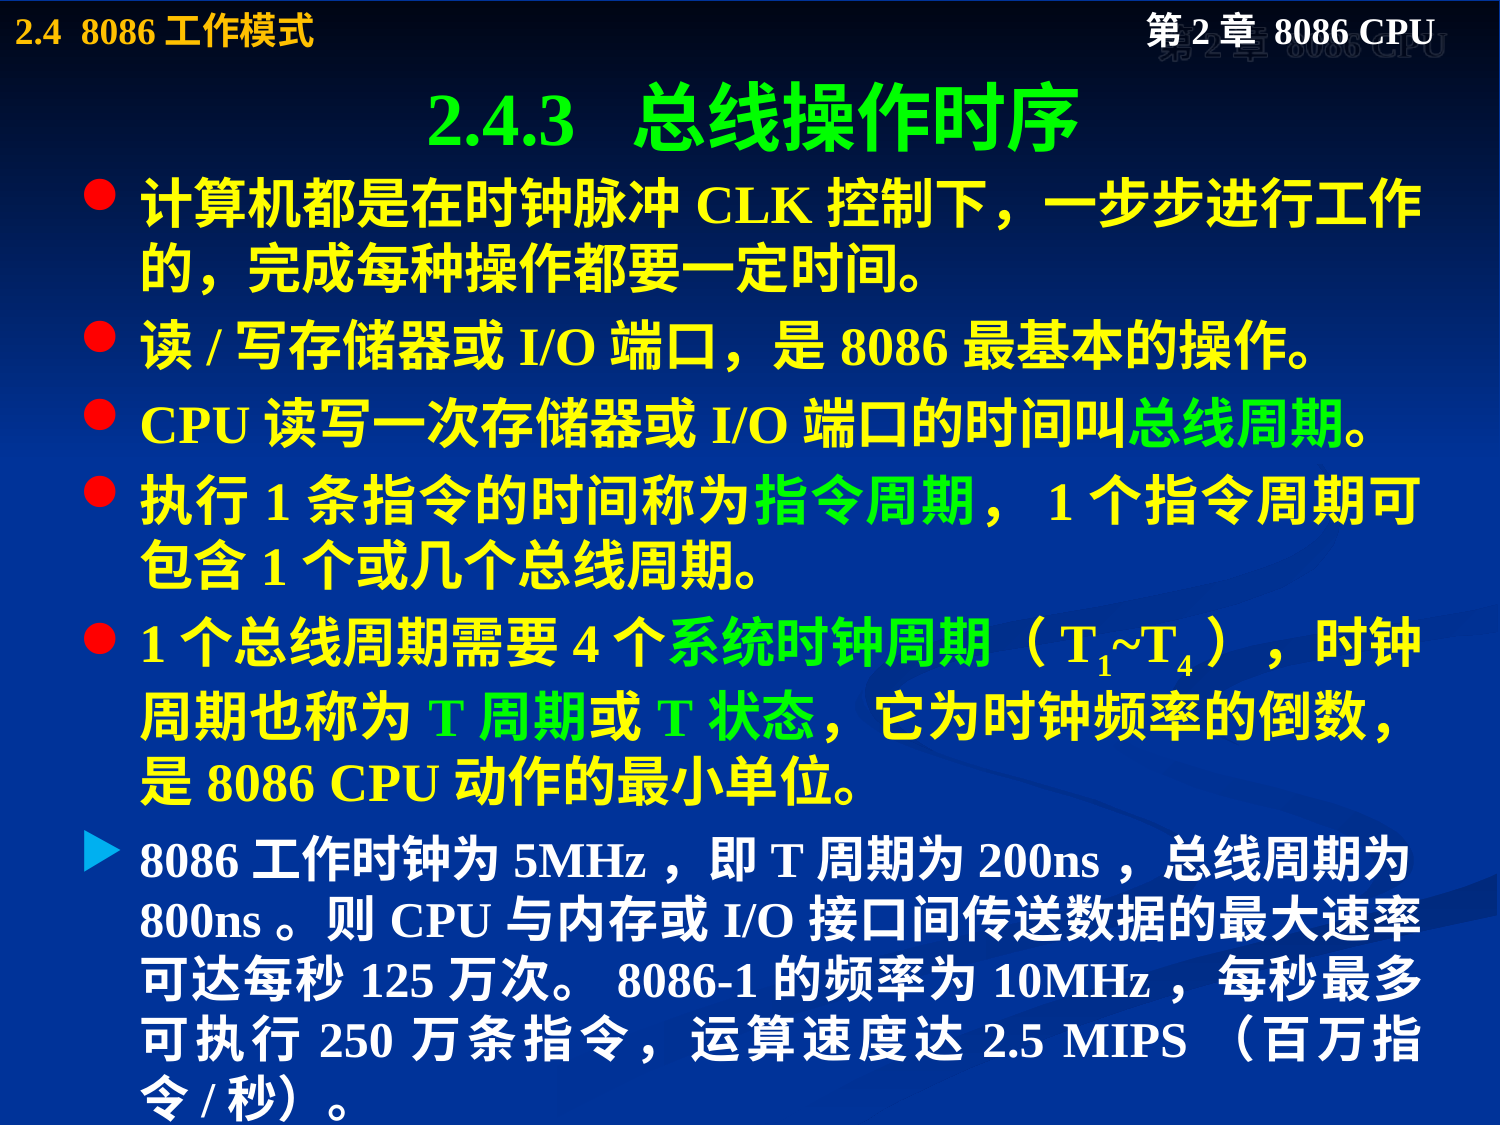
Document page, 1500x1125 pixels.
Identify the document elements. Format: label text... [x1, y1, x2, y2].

list 计算机都是在时钟脉冲CLK控制下，一步步进行工作的，完成每种操作都要一定时间。 读/写存储器或I/O端口，是8086最基本的操作。 CPU读写一次存储器或I/O端口的时间叫总线周期。 执行1条指令的时间称为指令周期，1个指令周期可包含1个或几个总线周期。 1个总线周期需要4个系统时钟周期（T1~T4），时钟周期也称为T周期或T状态，它为时钟频率的倒数，是8086 CPU动作的最小单位。 8086工作时钟为5MHz，即T周期为200ns，总线周期为800ns。则CPU与内存或I/O接口间传送数据的最大速率可达每秒125万次。8086-1的频率为10MHz，每秒最多可执行250万条指令，运算速度达2.5 MIPS（百万指令/秒）。 [64, 161, 1439, 1074]
title 2.4.3 总线操作时序 [78, 60, 1430, 161]
